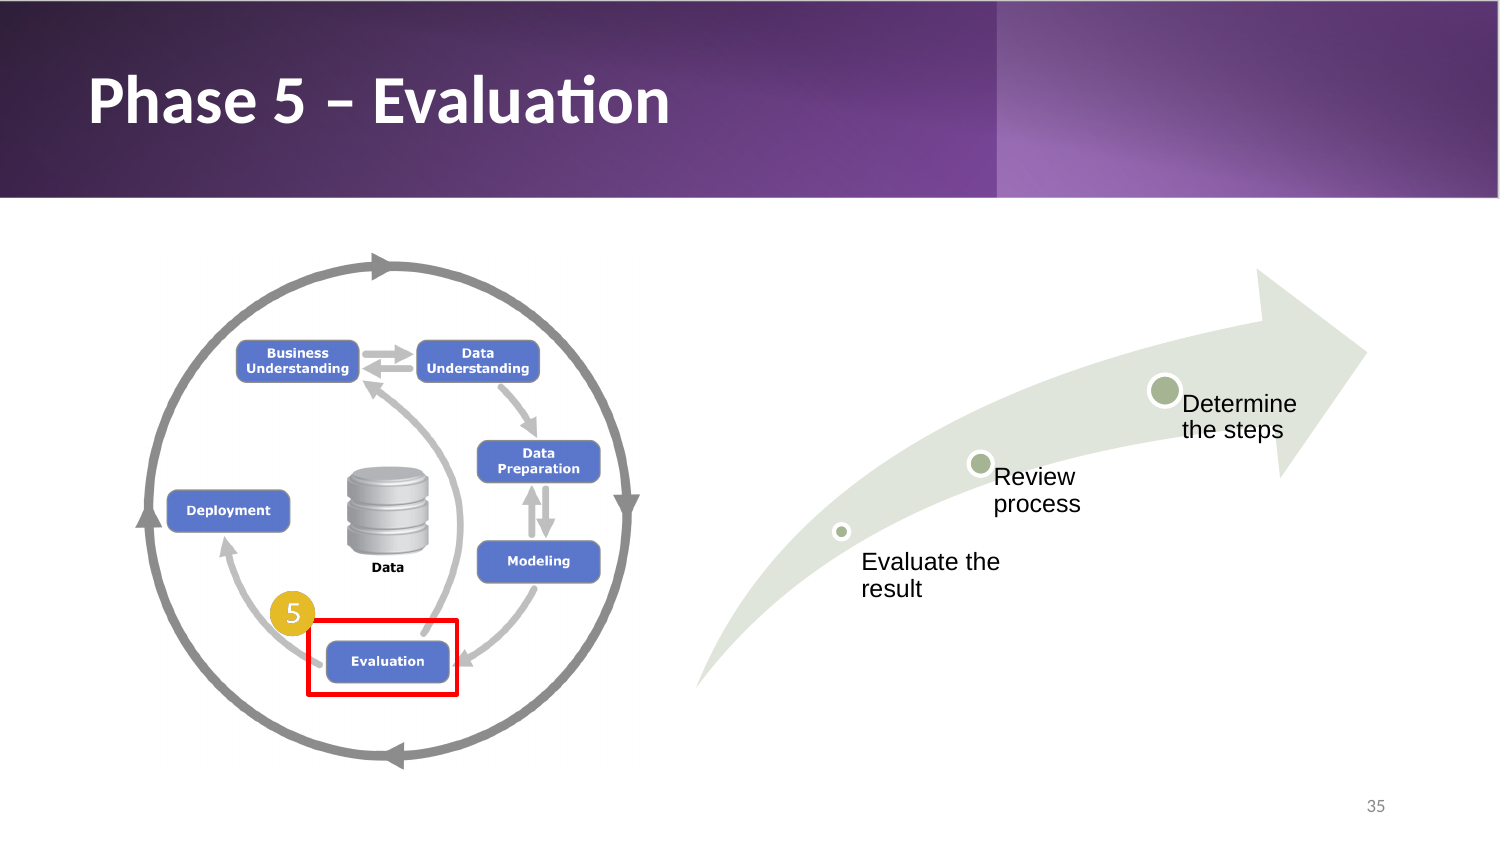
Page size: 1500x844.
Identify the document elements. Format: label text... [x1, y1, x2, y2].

picture [0, 0, 1500, 199]
slide_number ‹#› [1059, 782, 1397, 827]
text_box [695, 268, 1368, 689]
text_box [968, 451, 993, 476]
text_box Evaluate the result [853, 548, 1037, 649]
text_box [1148, 374, 1182, 407]
text_box [833, 523, 850, 540]
picture [135, 252, 641, 770]
text_box Review process [980, 463, 1093, 532]
text_box Determine the steps [1164, 390, 1327, 451]
